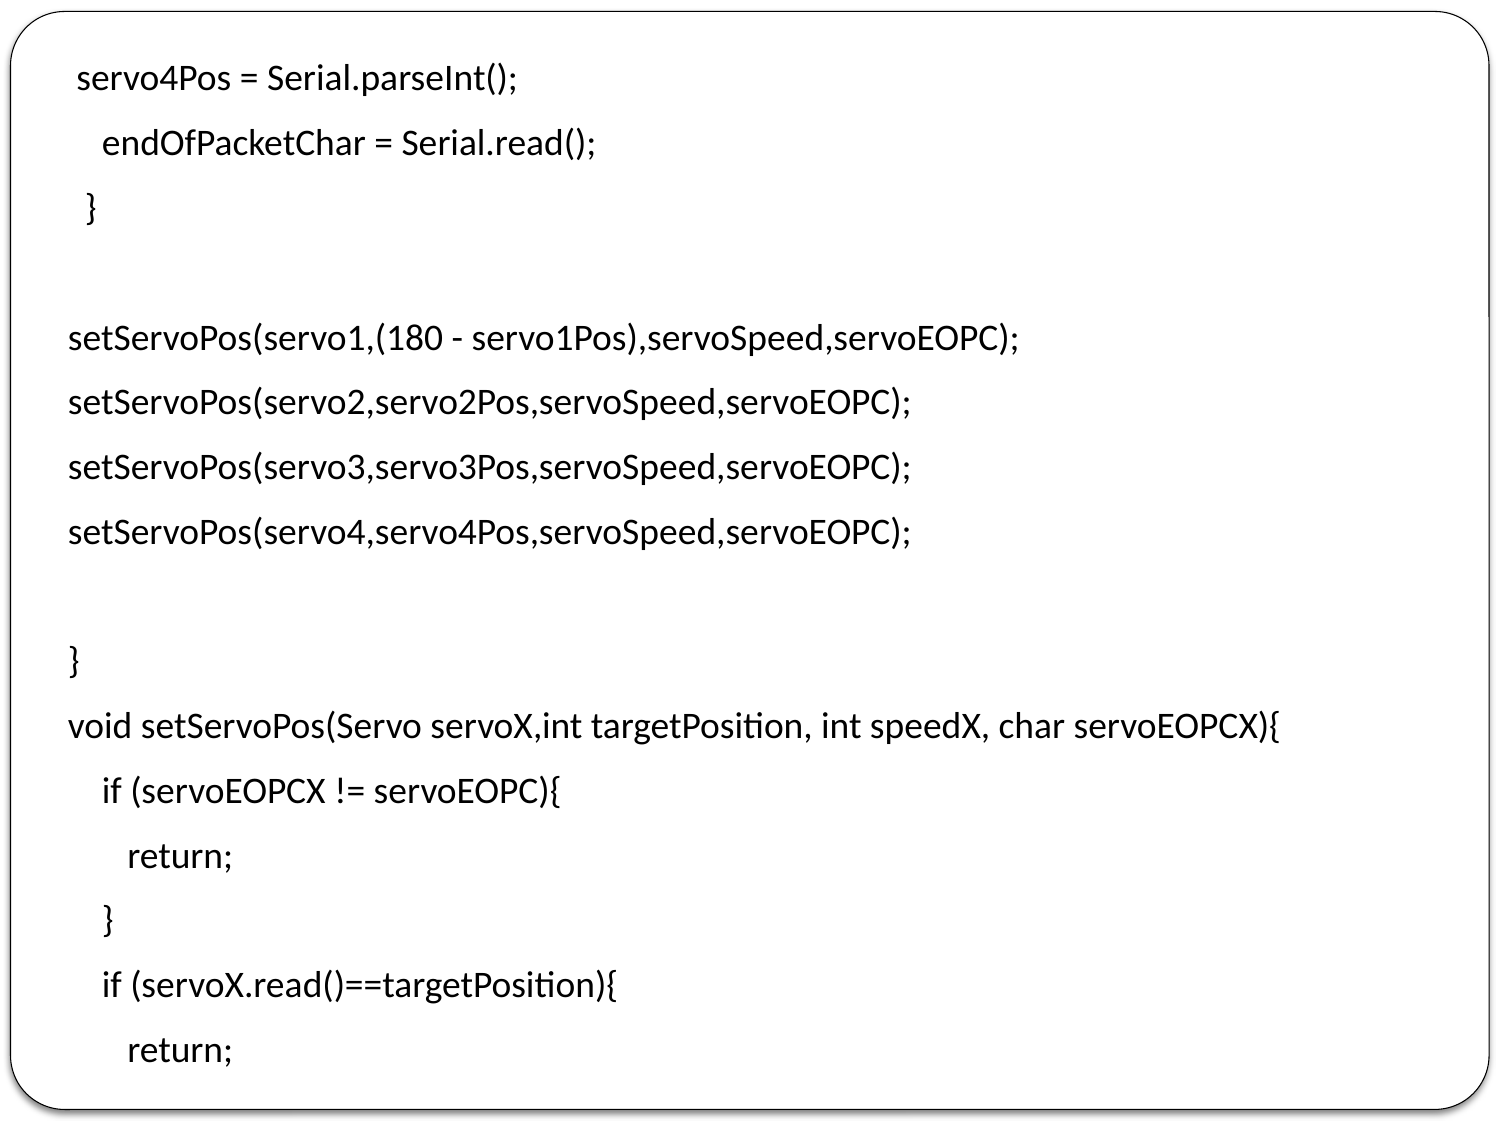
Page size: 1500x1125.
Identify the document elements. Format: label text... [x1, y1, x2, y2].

text_box servo4Pos = Serial.parseInt(); endOfPacketChar = Serial.read(); } setServoPos(servo1,(180 - servo1Pos),servoSpeed,servoEOPC); setServoPos(servo2,servo2Pos,servoSpeed,servoEOPC); setServoPos(servo3,servo3Pos,servoSpeed,servoEOPC); setServoPos(servo4,servo4Pos,servoSpeed,servoEOPC); } void setServoPos(Servo servoX,int targetPosition, int speedX, char servoEOPCX){ if (servoEOPCX != servoEOPC){ return; } if (servoX.read()==targetPosition){ return; [53, 42, 1412, 1125]
